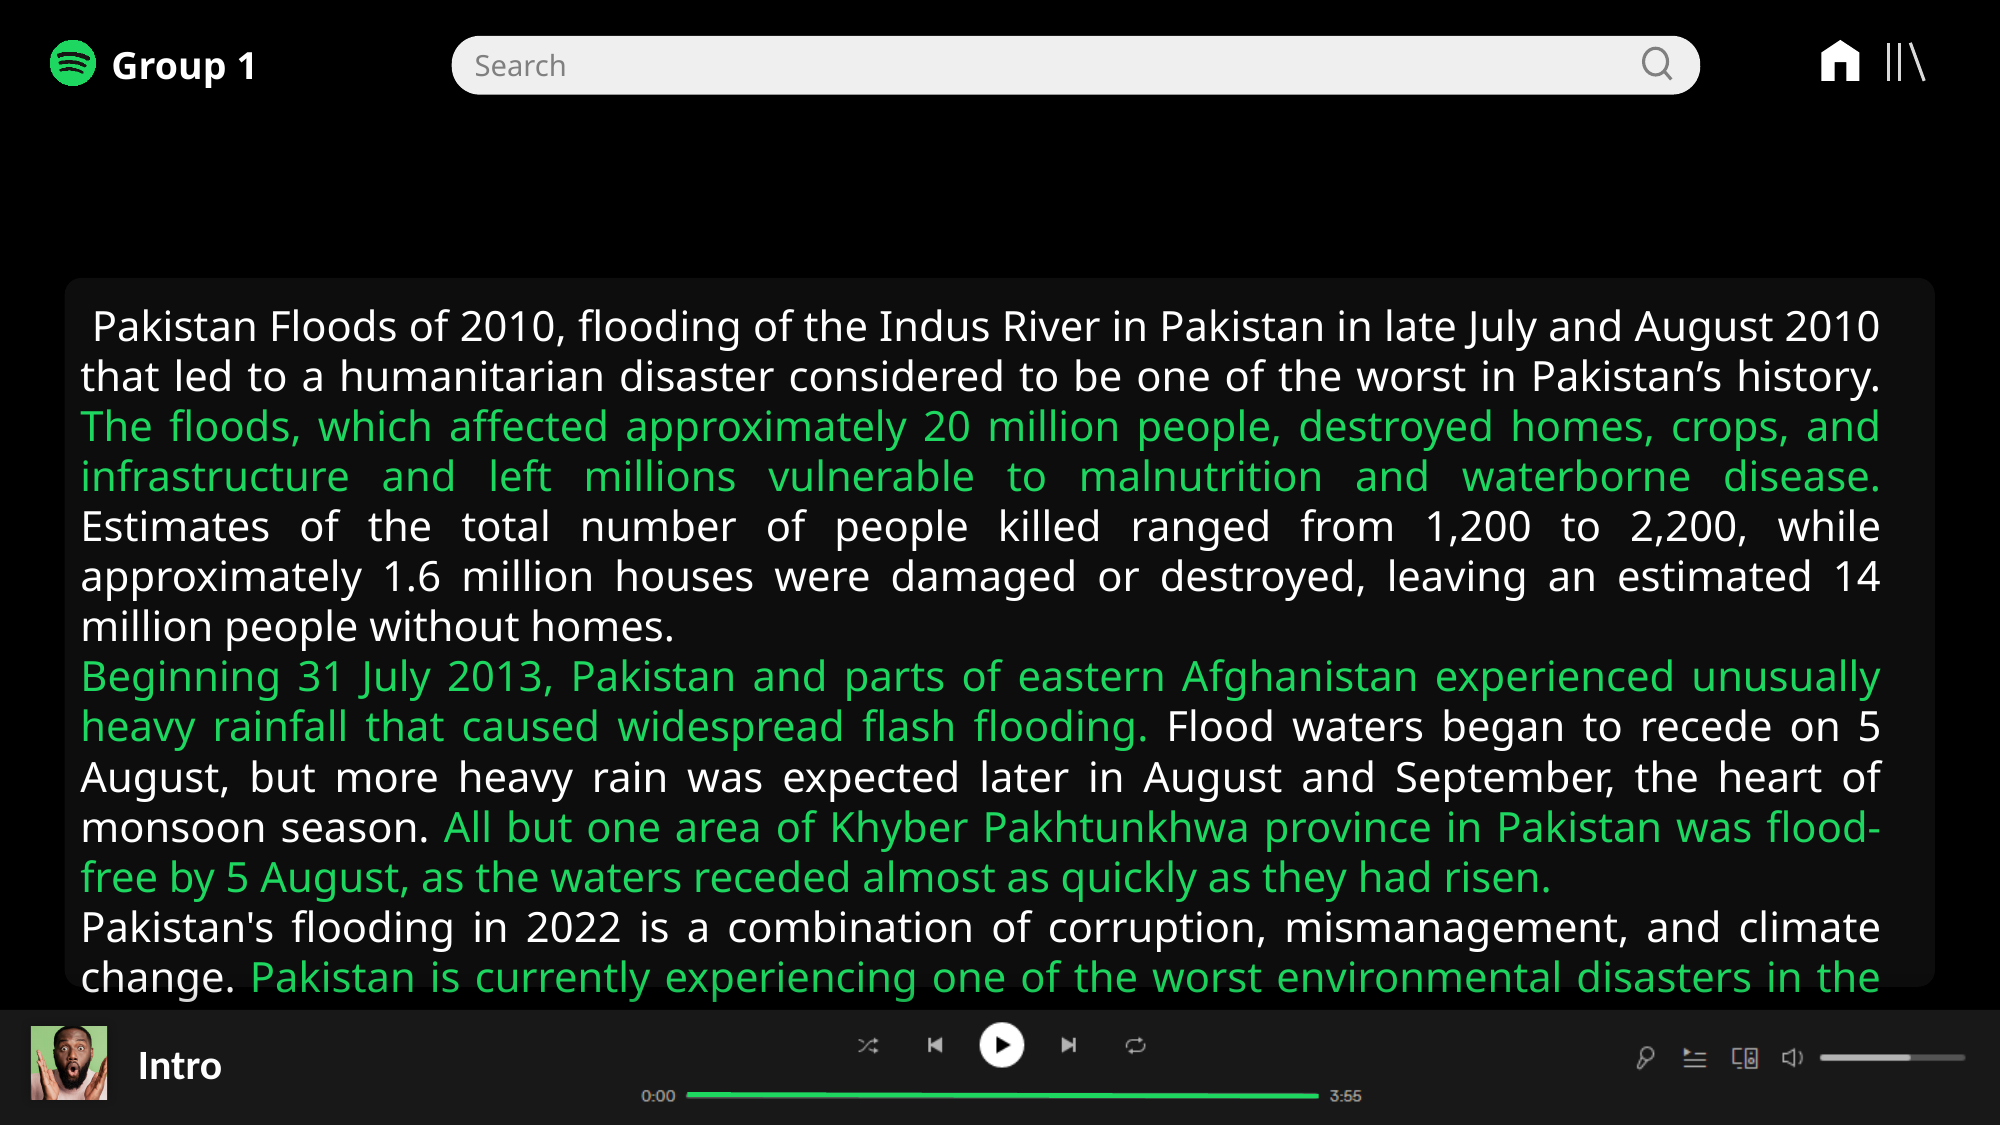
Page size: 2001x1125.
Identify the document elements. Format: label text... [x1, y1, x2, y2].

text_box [1888, 42, 1925, 81]
text_box [64, 277, 1935, 981]
text_box Group 1 [96, 34, 274, 95]
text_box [1643, 48, 1672, 80]
text_box Search [450, 34, 1702, 96]
text_box Pakistan Floods of 2010, flooding of the Indus River in Pakistan in late July and August 2010 that led to a humanitarian disaster considered to be one of the worst in Pakistan’s history. The floods, which affected approximately 20 million people, destroyed homes, crops, and infrastructure and left millions vulnerable to malnutrition and waterborne disease. Estimates of the total number of people killed ranged from 1,200 to 2,200, while approximately 1.6 million houses were damaged or destroyed, leaving an estimated 14 million people without homes. Beginning 31 July 2013, Pakistan and parts of eastern Afghanistan experienced unusually heavy rainfall that caused widespread flash flooding. Flood waters began to recede on 5 August, but more heavy rain was expected later in August and September, the heart of monsoon season. All but one area of Khyber Pakhtunkhwa province in Pakistan was flood-free by 5 August, as the waters receded almost as quickly as they had risen. Pakistan's flooding in 2022 is a combination of corruption, mismanagement, and climate change. Pakistan is currently experiencing one of the worst environmental disasters in the world. Over 1,325 people have died and 33 million have been impacted. [65, 292, 1897, 981]
picture [46, 36, 99, 89]
text_box [1820, 38, 1861, 82]
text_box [0, 1009, 2000, 1125]
